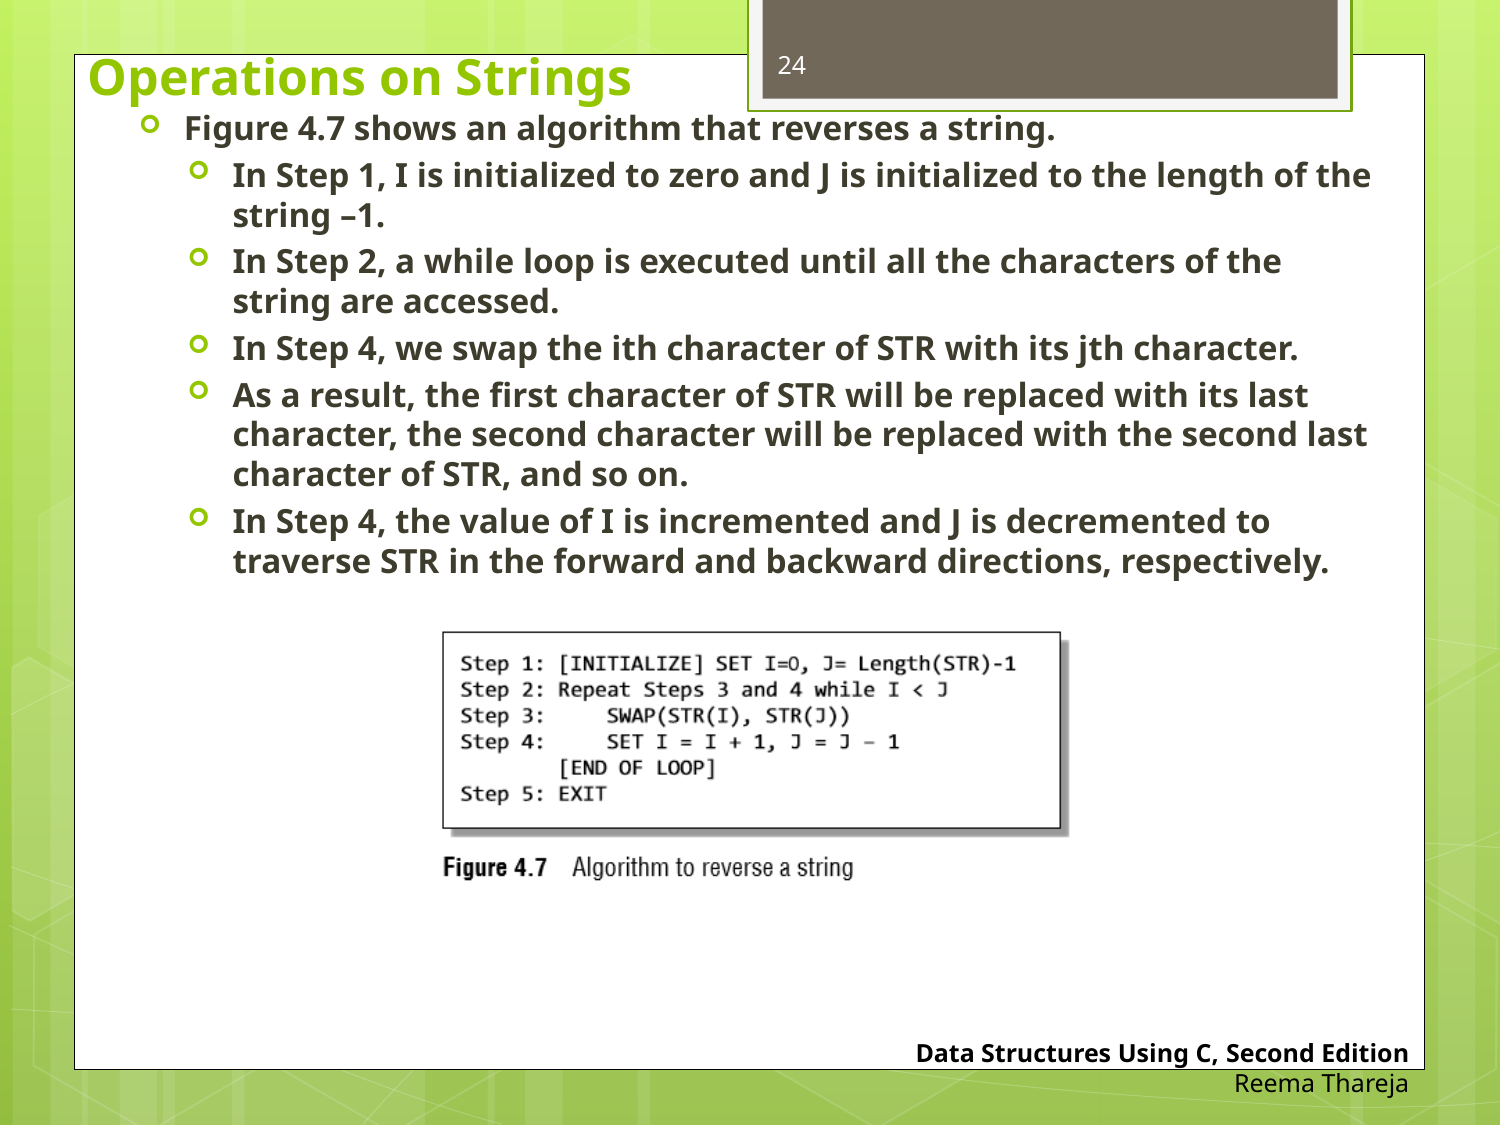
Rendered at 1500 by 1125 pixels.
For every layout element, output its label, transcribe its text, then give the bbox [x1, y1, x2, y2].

picture [437, 622, 1075, 886]
title Operations on Strings [72, 0, 1225, 113]
slide_number 24 [762, 36, 982, 97]
list Figure 4.7 shows an algorithm that reverses a string. In Step 1, I is initialized to zero and J is initialized to the length of the string –1. In Step 2, a while loop is executed until all the characters of the string are accessed. In Step 4, we swap the ith character of STR with its jth character. As a result, the first character of STR will be replaced with its last character, the second character will be replaced with the second last character of STR, and so on. In Step 4, the value of I is incremented and J is decremented to traverse STR in the forward and backward directions, respectively. [112, 99, 1400, 800]
footer Data Structures Using C, Second Edition Reema Thareja [849, 1037, 1425, 1098]
